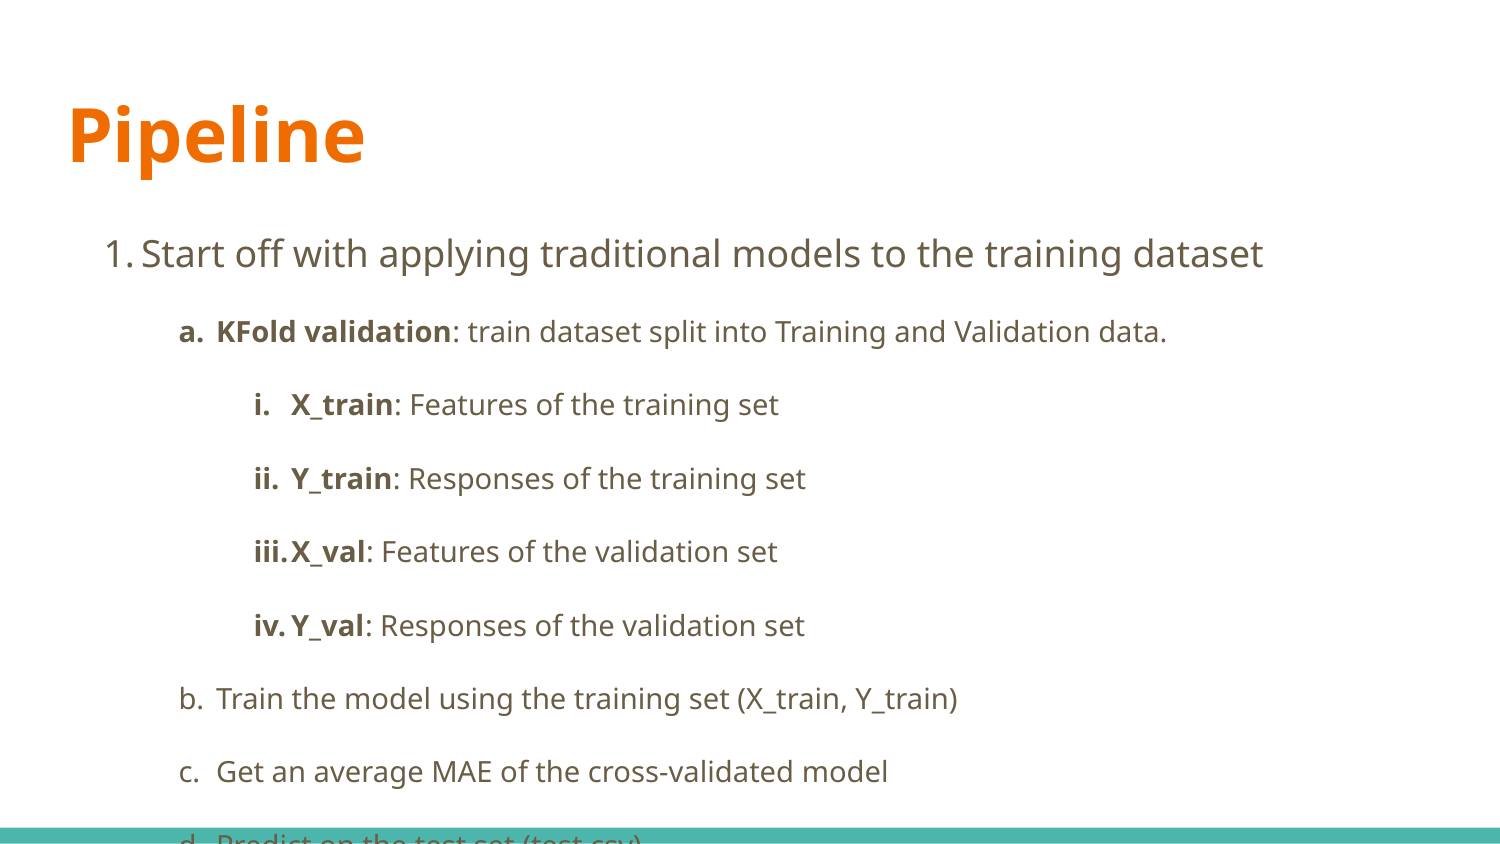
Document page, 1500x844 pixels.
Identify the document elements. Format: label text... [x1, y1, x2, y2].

title Pipeline [51, 72, 1449, 189]
list Start off with applying traditional models to the training dataset KFold validation: train dataset split into Training and Validation data. X_train: Features of the training set Y_train: Responses of the training set X_val: Features of the validation set Y_val: Responses of the validation set Train the model using the training set (X_train, Y_train) Get an average MAE of the cross-validated model Predict on the test set (test.csv) Hypertune parameters and repeat! Ensemble and/or stack and submit new model’s predictions to get sense of progress. [51, 207, 1449, 750]
